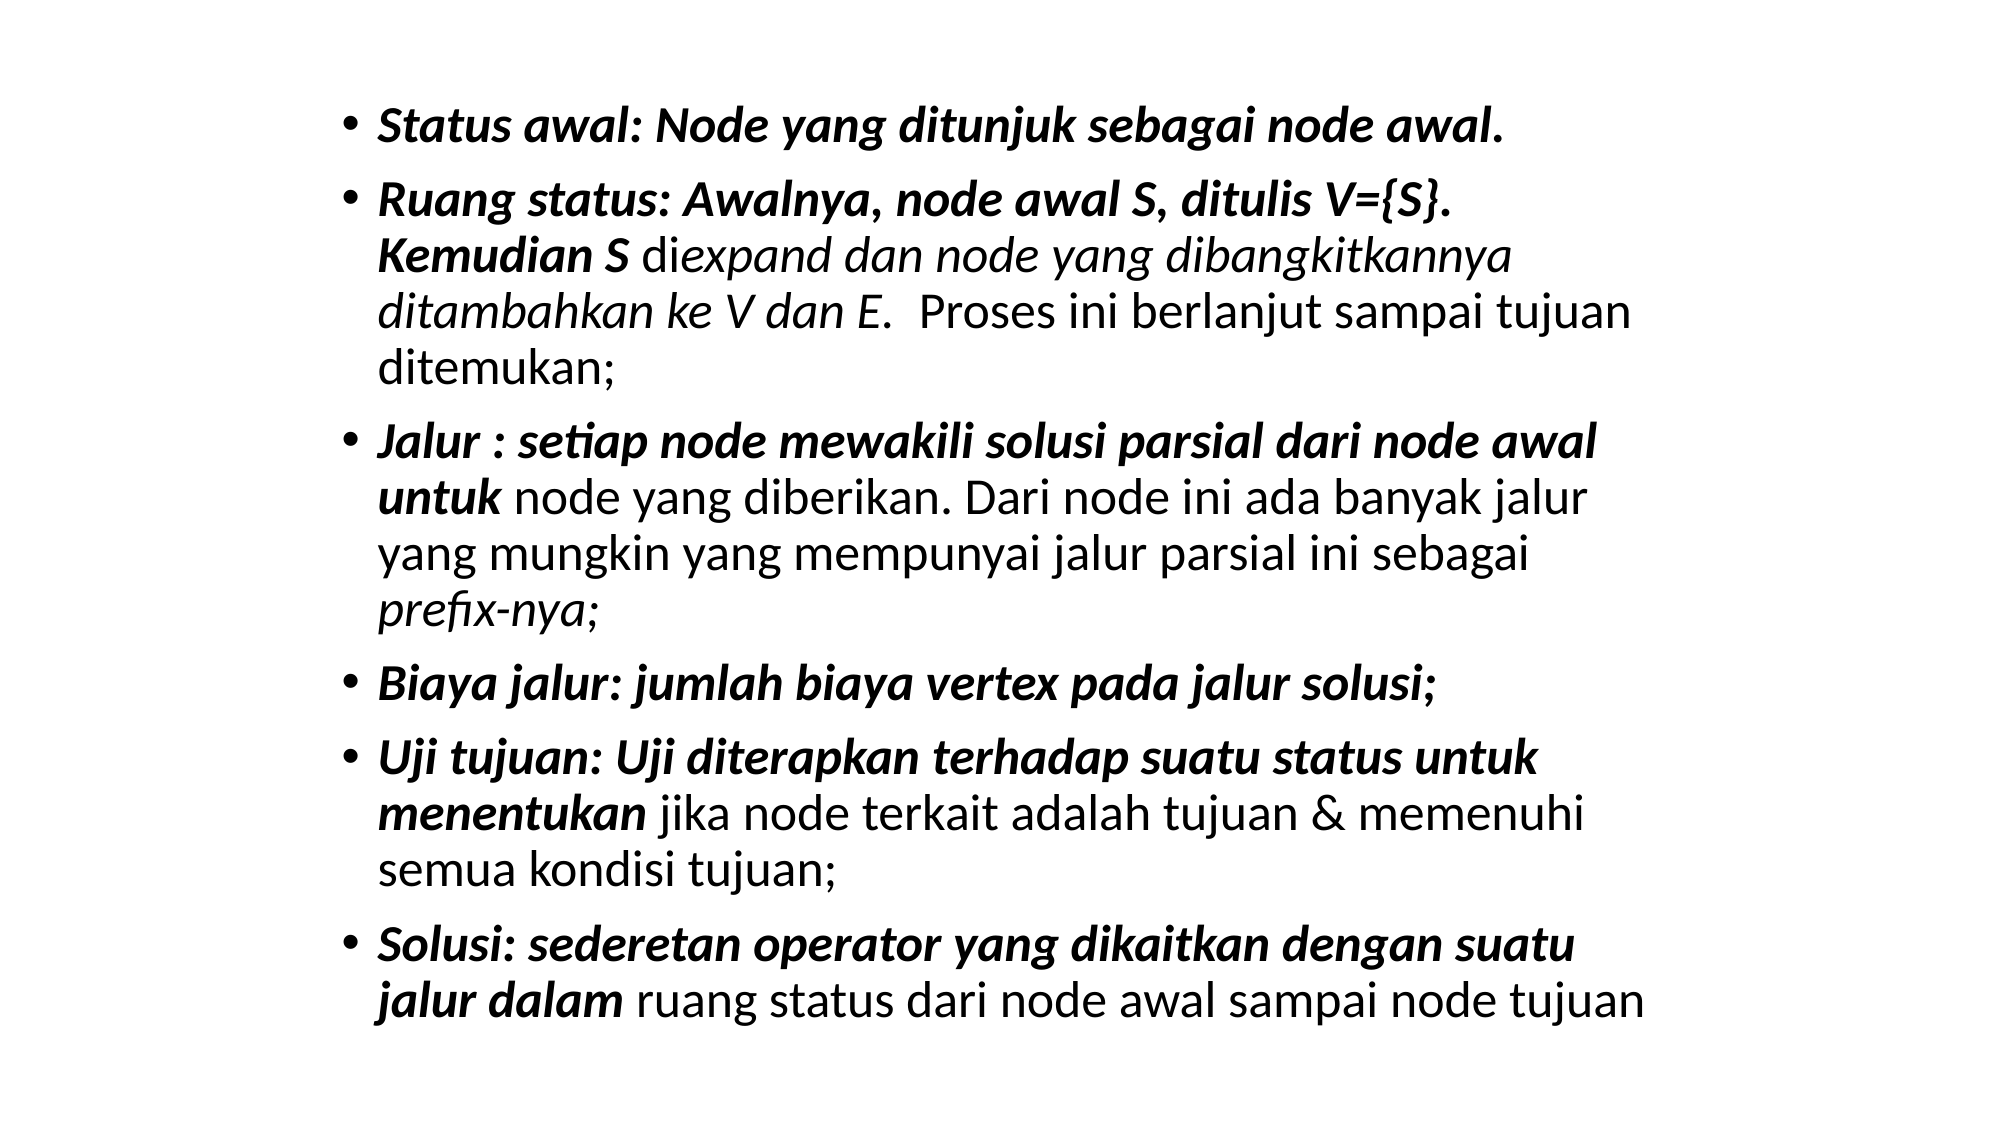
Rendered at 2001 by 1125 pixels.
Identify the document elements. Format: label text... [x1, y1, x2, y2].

list Status awal: Node yang ditunjuk sebagai node awal. Ruang status: Awalnya, node awal S, ditulis V={S}. Kemudian S diexpand dan node yang dibangkitkannya ditambahkan ke V dan E. Proses ini berlanjut sampai tujuan ditemukan; Jalur : setiap node mewakili solusi parsial dari node awal untuk node yang diberikan. Dari node ini ada banyak jalur yang mungkin yang mempunyai jalur parsial ini sebagai prefix-nya; Biaya jalur: jumlah biaya vertex pada jalur solusi; Uji tujuan: Uji diterapkan terhadap suatu status untuk menentukan jika node terkait adalah tujuan & memenuhi semua kondisi tujuan; Solusi: sederetan operator yang dikaitkan dengan suatu jalur dalam ruang status dari node awal sampai node tujuan [326, 90, 1675, 1083]
